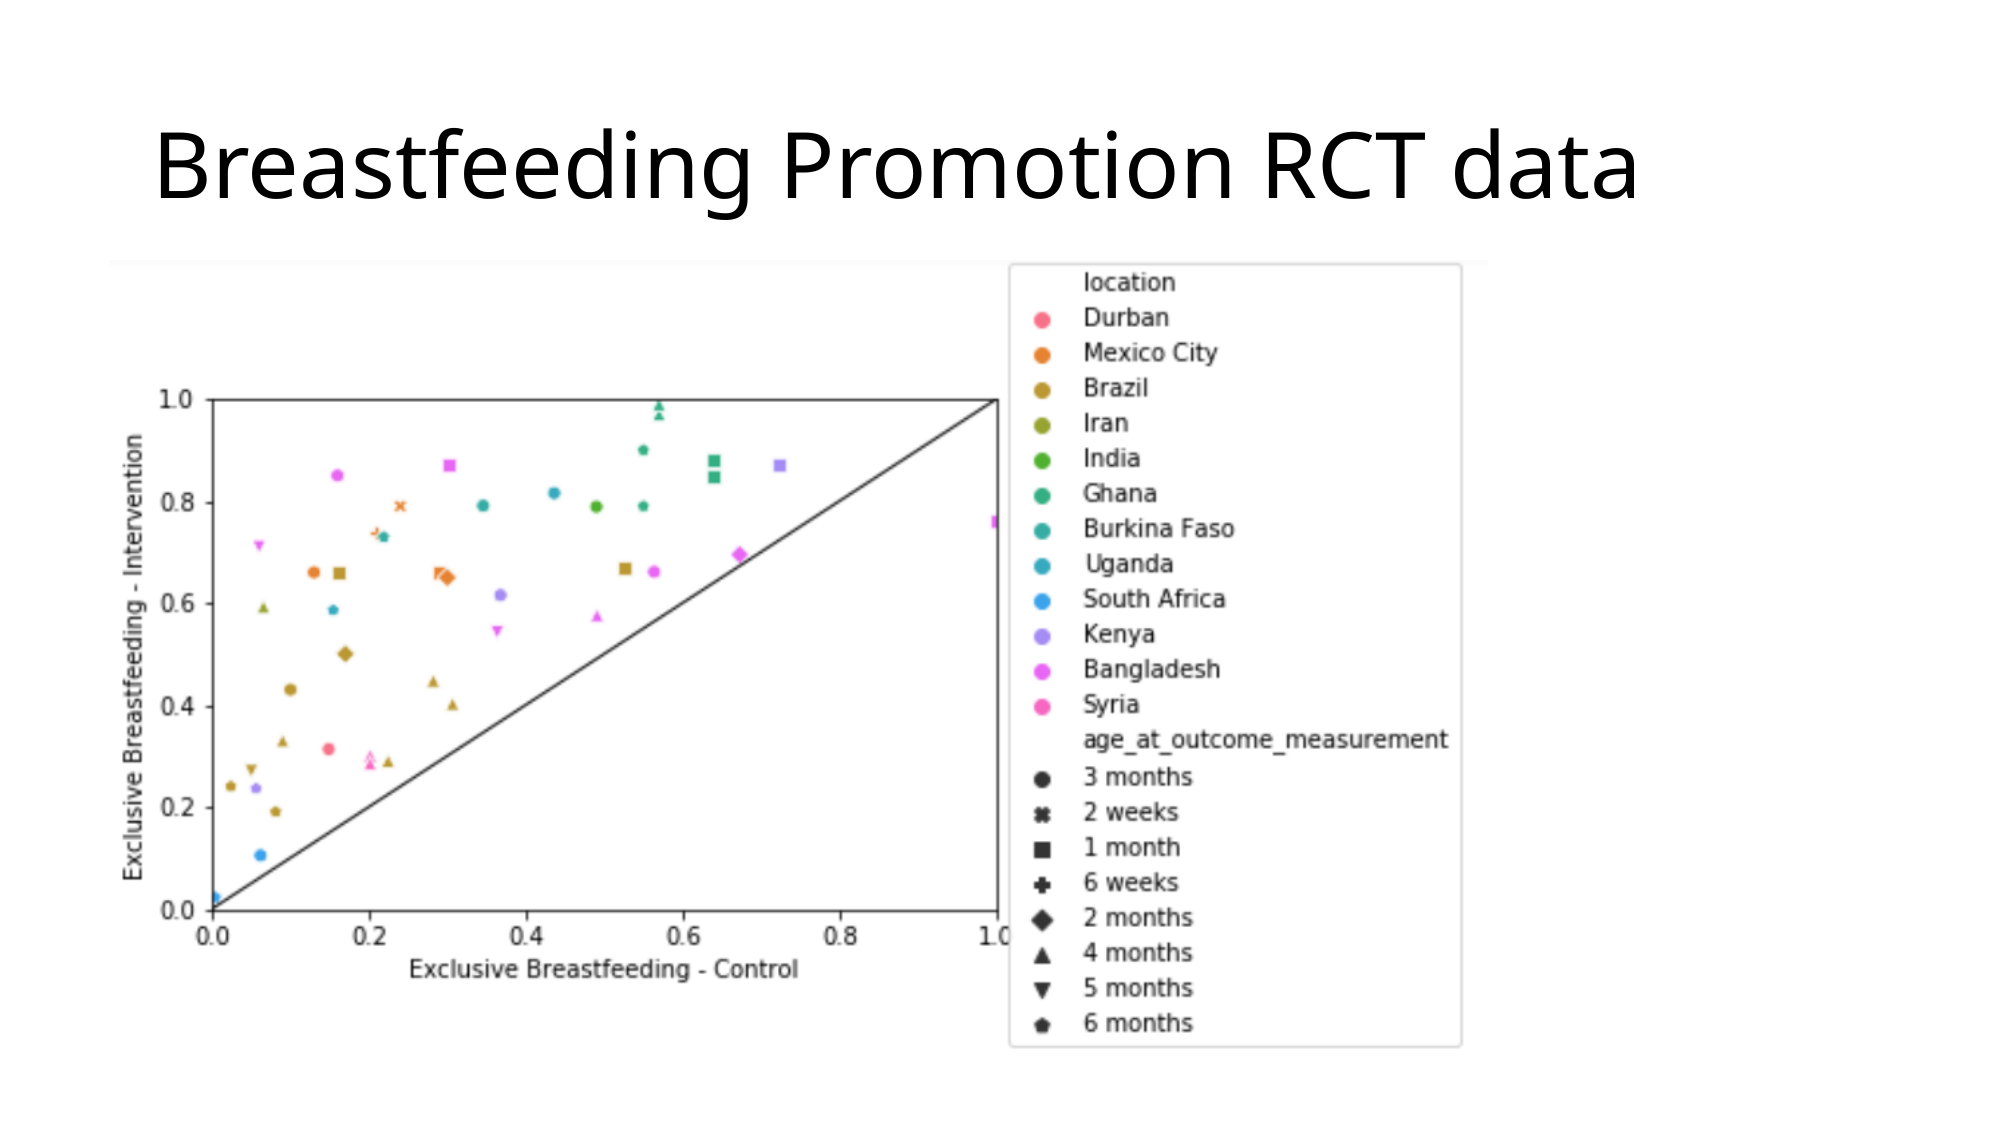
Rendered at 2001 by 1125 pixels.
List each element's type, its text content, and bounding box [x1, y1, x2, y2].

title Breastfeeding Promotion RCT data [137, 59, 1863, 278]
picture [108, 260, 1488, 1061]
